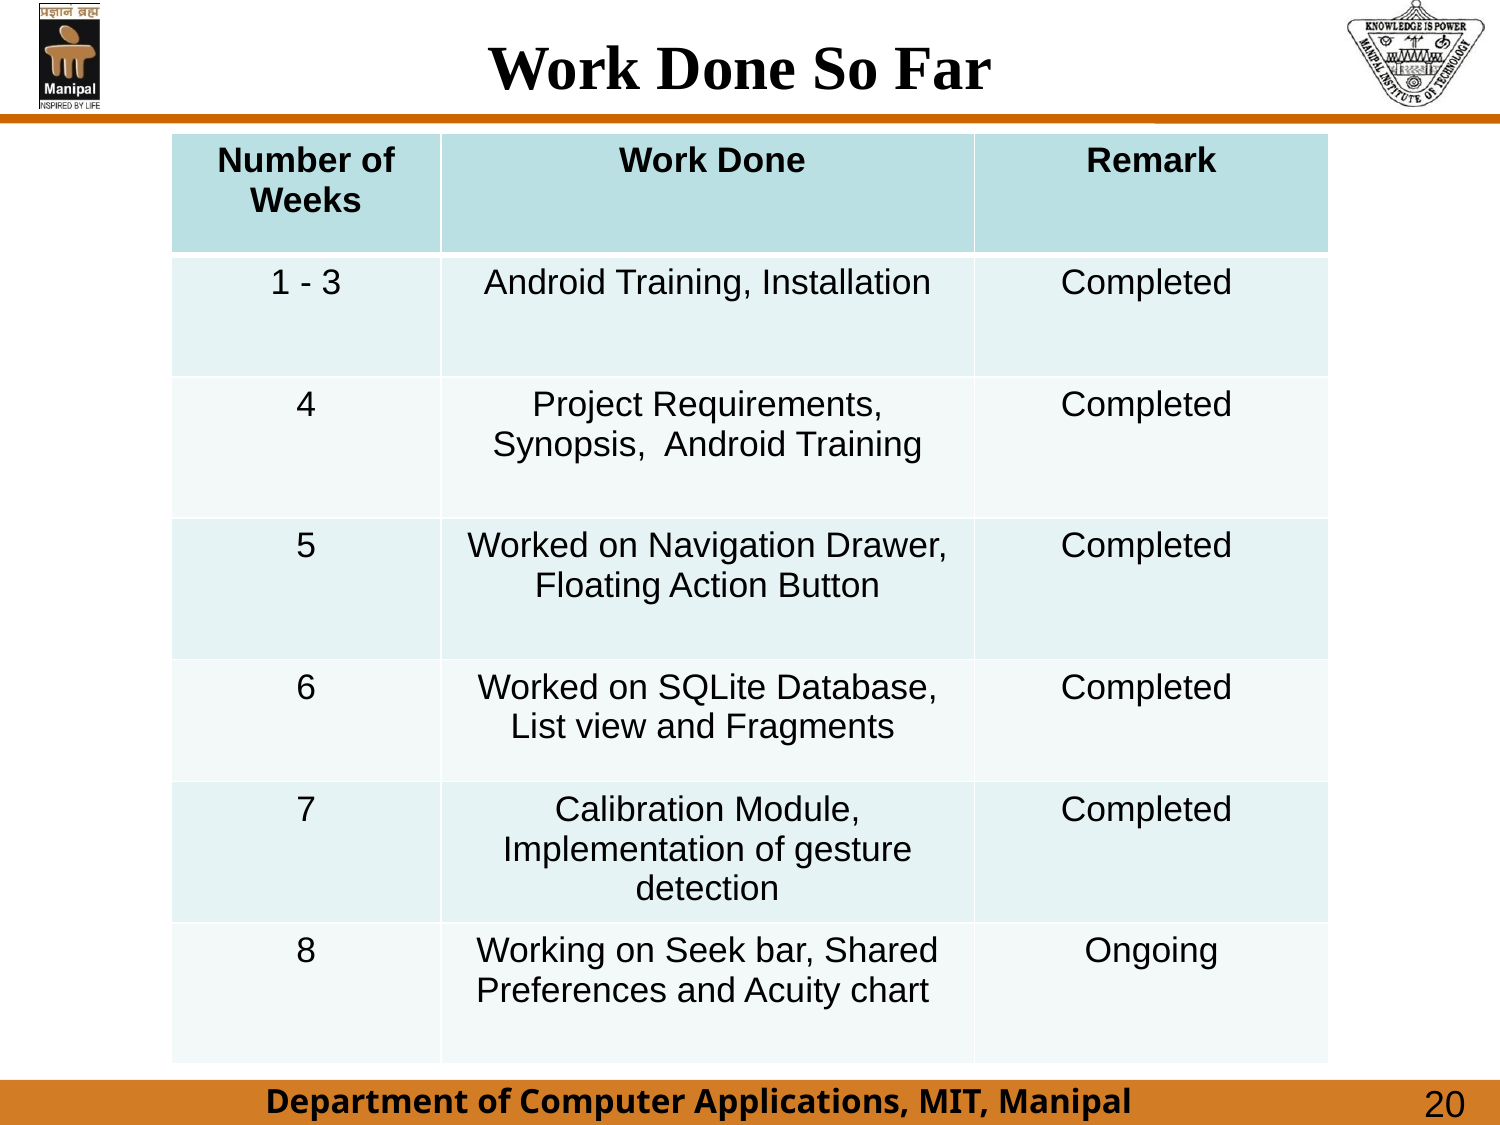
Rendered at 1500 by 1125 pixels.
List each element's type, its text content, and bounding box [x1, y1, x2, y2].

table_cell 7 [172, 782, 440, 922]
table_cell Completed [975, 378, 1328, 517]
table_cell Working on Seek bar, Shared Preferences and Acuity chart [442, 924, 974, 1063]
table_cell 6 [172, 660, 440, 781]
text_box 20 [1385, 1072, 1500, 1125]
table_cell Calibration Module, Implementation of gesture detection [442, 782, 974, 922]
table_cell Ongoing [975, 924, 1328, 1063]
picture [1344, 0, 1485, 110]
table_cell Completed [975, 519, 1328, 659]
table_cell Android Training, Installation [442, 258, 974, 376]
picture [39, 3, 100, 109]
table_cell Worked on SQLite Database, List view and Fragments [442, 660, 974, 781]
text_box Department of Computer Applications, MIT, Manipal [28, 1071, 1371, 1125]
table_cell Completed [975, 258, 1328, 376]
table_cell 1 - 3 [172, 258, 440, 376]
table_cell Worked on Navigation Drawer, Floating Action Button [442, 519, 974, 659]
table_cell 8 [172, 924, 440, 1063]
table_header Number of Weeks [172, 134, 440, 252]
table_cell 4 [172, 378, 440, 517]
table_cell Completed [975, 782, 1328, 922]
table_cell 5 [172, 519, 440, 659]
table_cell Completed [975, 660, 1328, 781]
table_header Remark [975, 134, 1328, 252]
table_header Work Done [442, 134, 974, 252]
title Work Done So Far [332, 19, 1148, 110]
table_cell Project Requirements, Synopsis, Android Training [442, 378, 974, 517]
